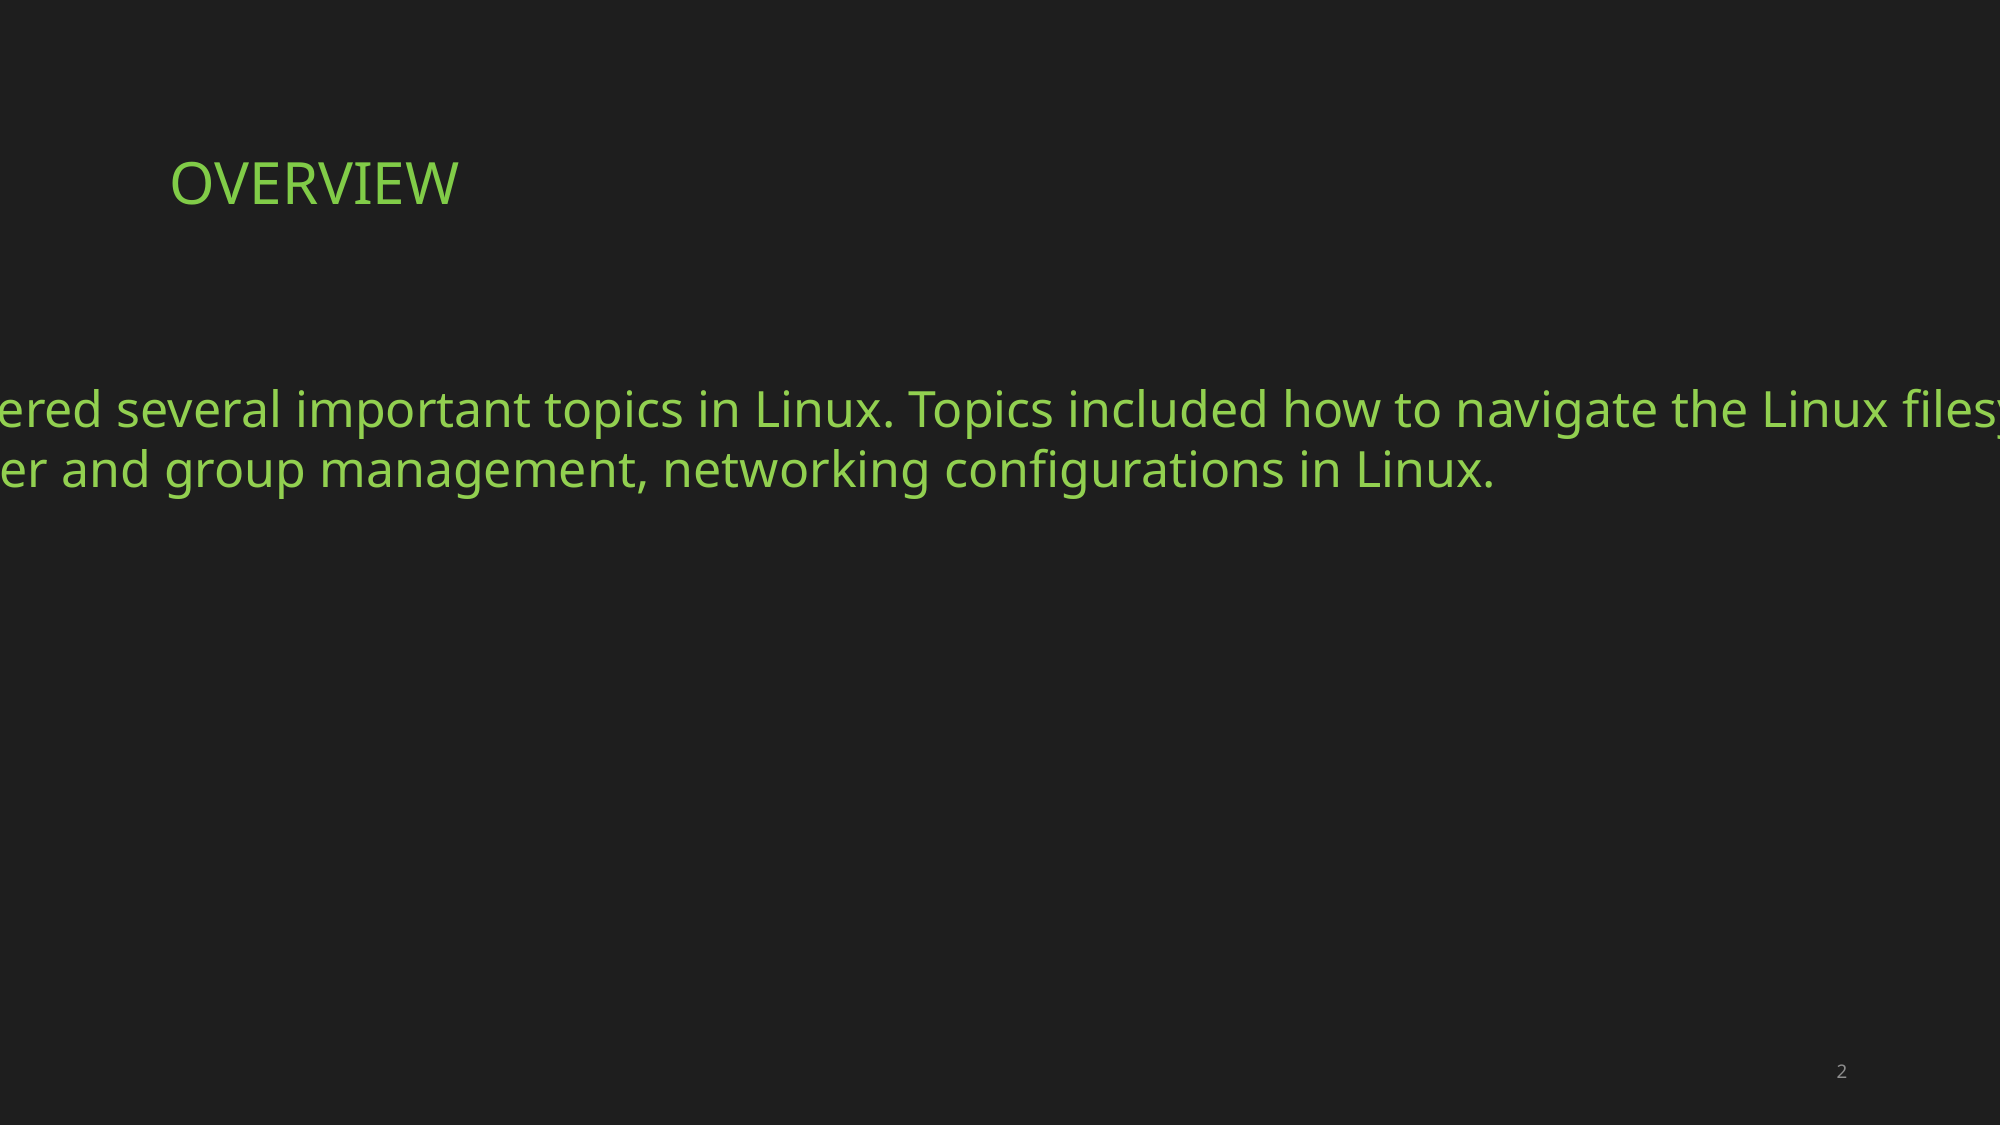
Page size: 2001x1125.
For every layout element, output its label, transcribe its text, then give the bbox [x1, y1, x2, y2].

title Overview [169, 109, 1833, 262]
text_box In this project we covered several important topics in Linux. Topics included how to navigate the Linux filesystem tree, Linux shell scripts, user and group management, networking configurations in Linux. [0, 369, 2000, 505]
slide_number 2 [1412, 1042, 1863, 1103]
